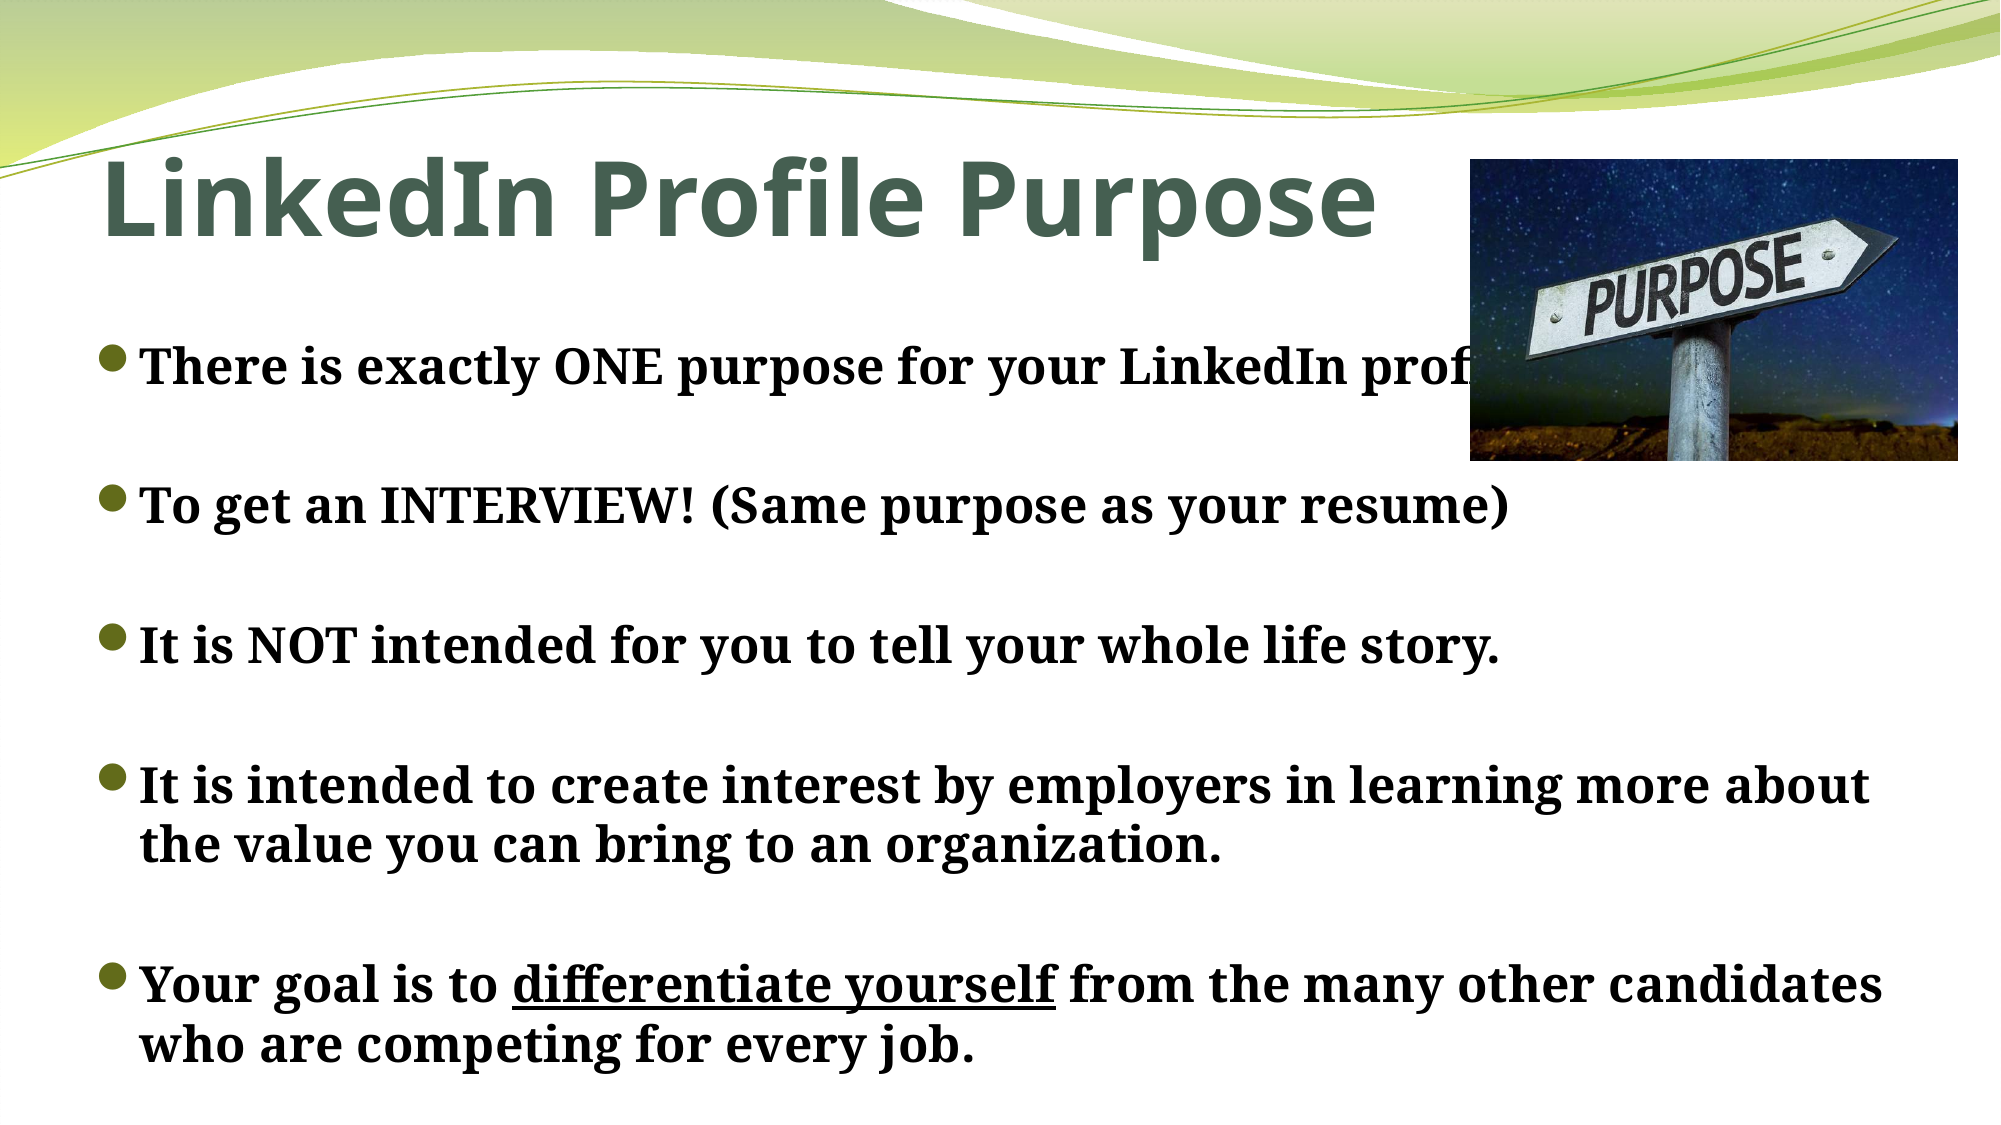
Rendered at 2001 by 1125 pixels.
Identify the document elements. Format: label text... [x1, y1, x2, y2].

title LinkedIn Profile Purpose [99, 69, 1900, 257]
picture [1470, 159, 1958, 461]
list There is exactly ONE purpose for your LinkedIn profile: To get an INTERVIEW! (Same purpose as your resume) It is NOT intended for you to tell your whole life story. It is intended to create interest by employers in learning more about the value you can bring to an organization. Your goal is to differentiate yourself from the many other candidates who are competing for every job. [80, 257, 1900, 1080]
